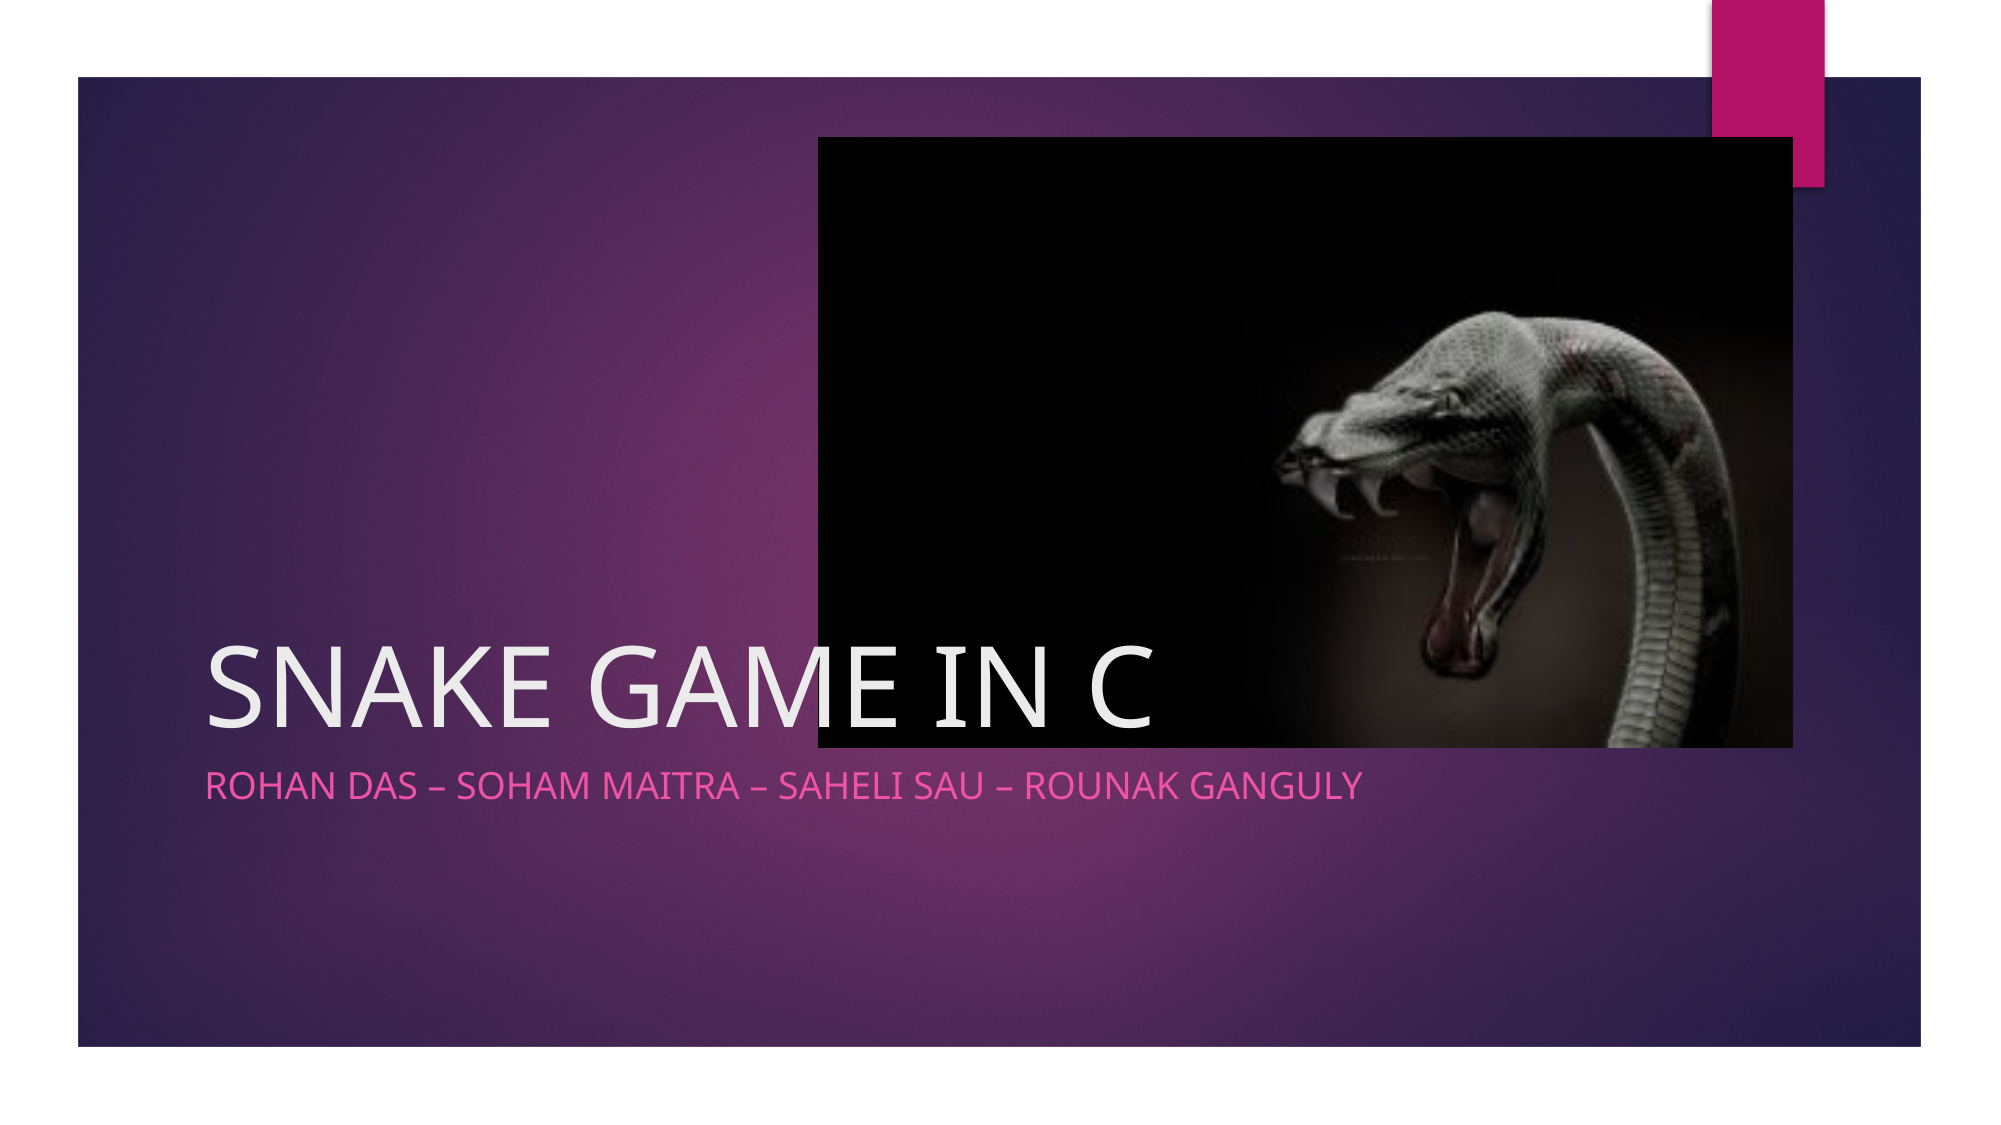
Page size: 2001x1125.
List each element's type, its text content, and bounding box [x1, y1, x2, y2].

title SNAKE GAME IN C [189, 621, 1247, 758]
subtitle Rohan das – soham maitra – saheli sau – rounak ganguly [189, 757, 1400, 824]
picture [817, 137, 1794, 748]
